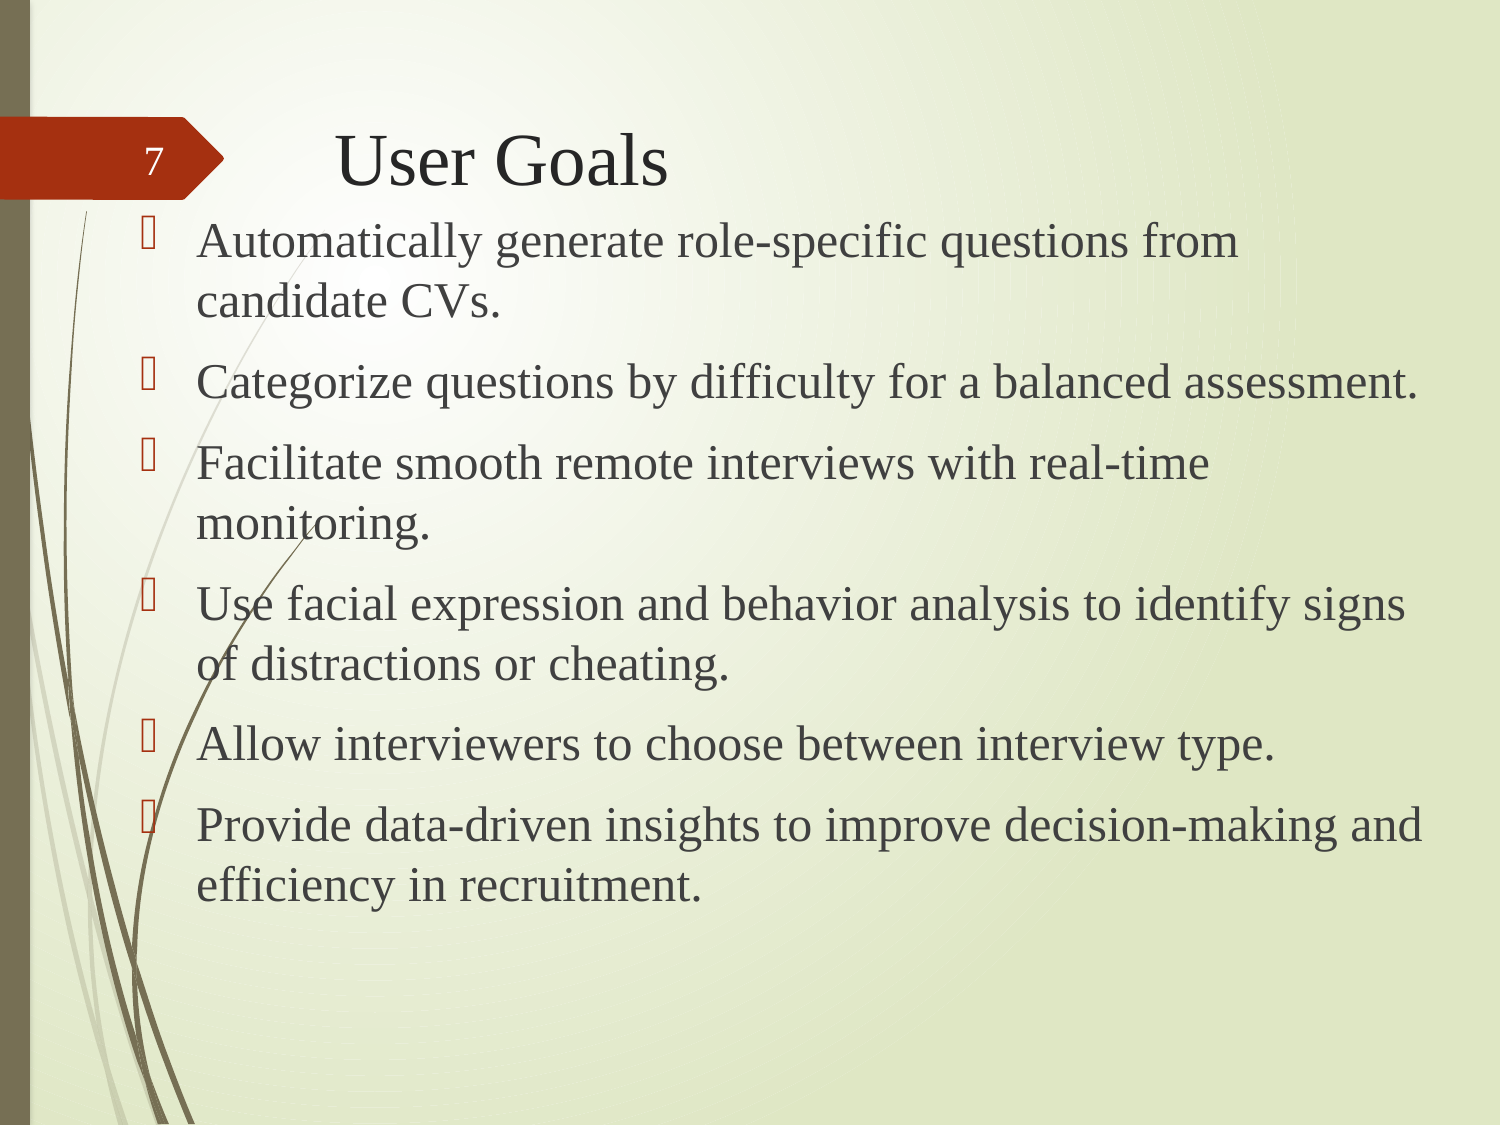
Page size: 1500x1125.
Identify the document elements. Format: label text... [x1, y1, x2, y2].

list Automatically generate role-specific questions from candidate CVs. Categorize questions by difficulty for a balanced assessment. Facilitate smooth remote interviews with real-time monitoring. Use facial expression and behavior analysis to identify signs of distractions or cheating. Allow interviewers to choose between interview type. Provide data-driven insights to improve decision-making and efficiency in recruitment. [125, 200, 1450, 1005]
title User Goals [319, 102, 1400, 200]
slide_number 7 [83, 129, 180, 190]
